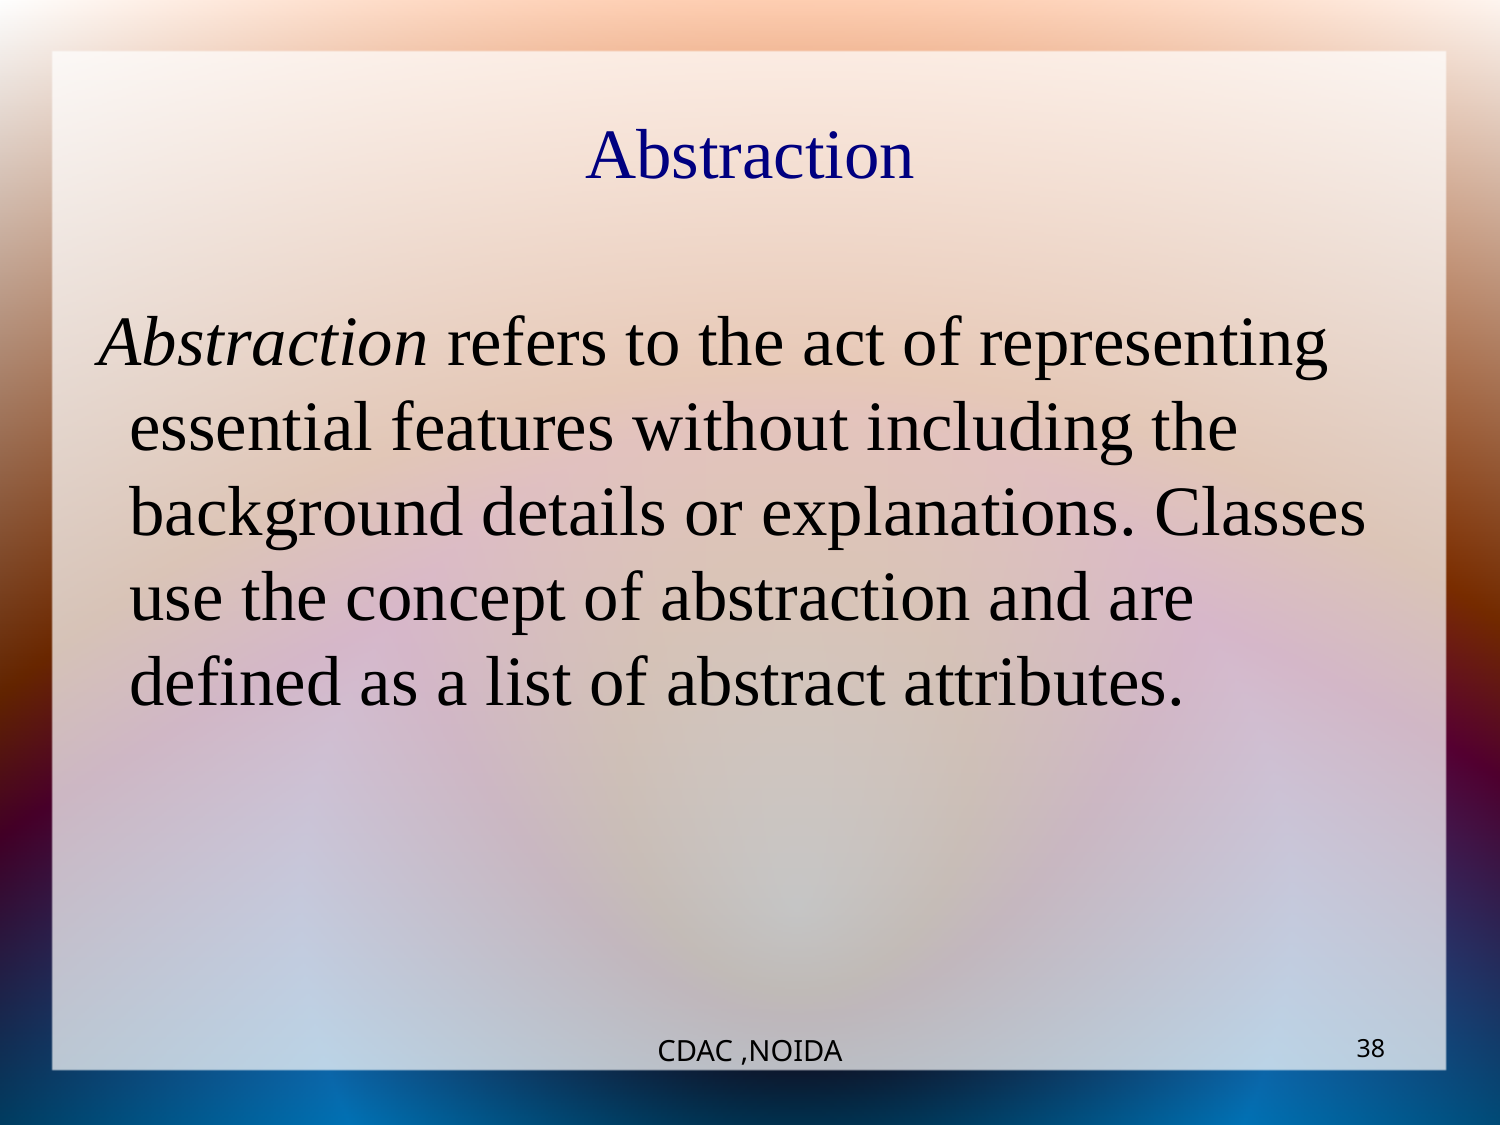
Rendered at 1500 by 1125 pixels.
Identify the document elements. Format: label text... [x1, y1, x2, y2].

text_box CDAC ,NOIDA [512, 1024, 988, 1103]
text_box ‹#› [1074, 1024, 1400, 1103]
text_box Abstraction [94, 49, 1407, 250]
picture [0, 0, 1500, 1125]
text_box Abstraction refers to the act of representing essential features without including the background details or explanations. Classes use the concept of abstraction and are defined as a list of abstract attributes. [37, 287, 1406, 988]
